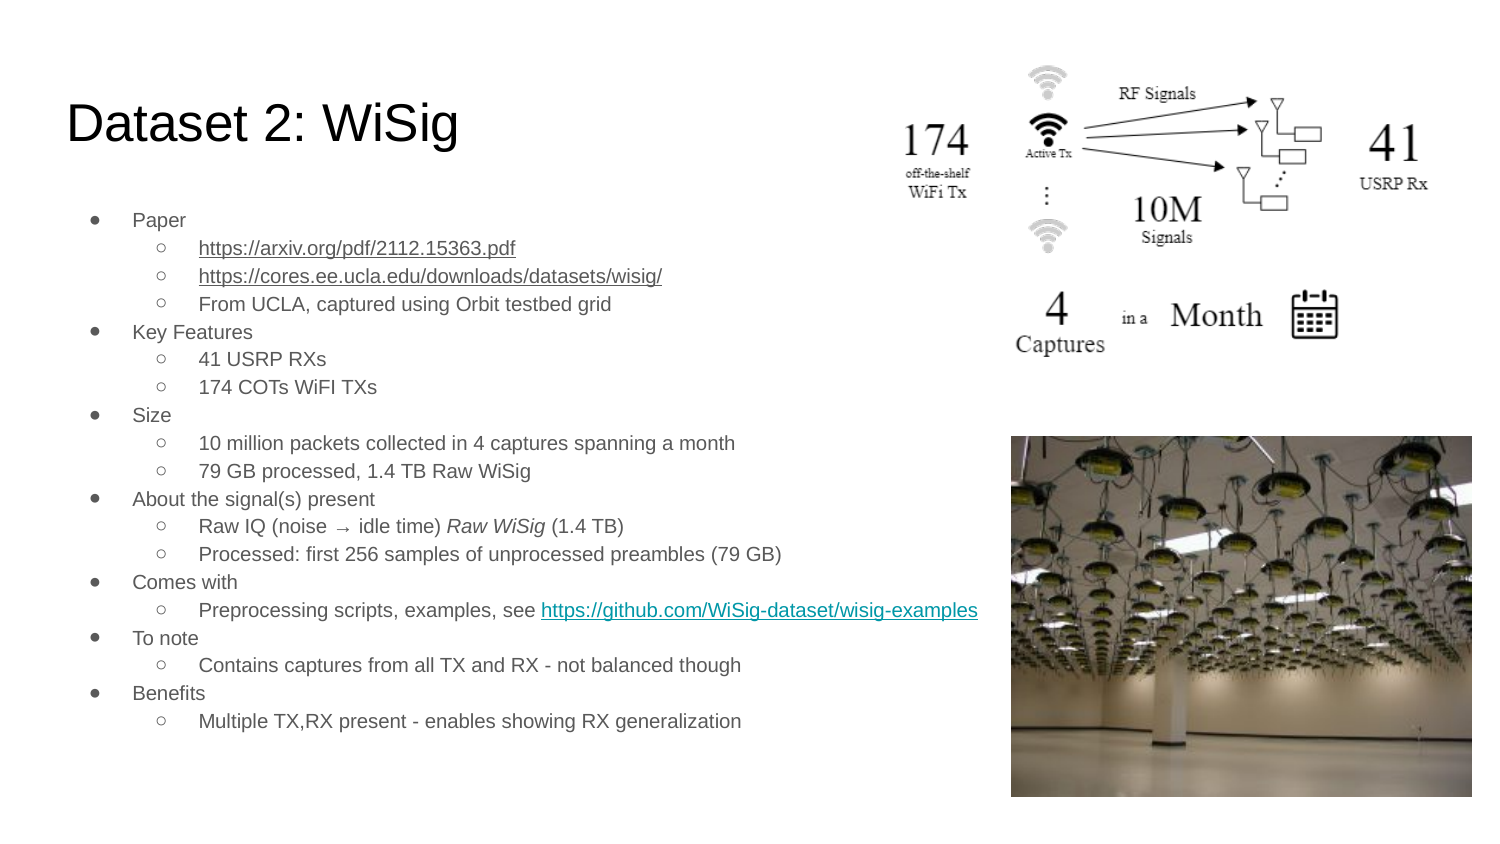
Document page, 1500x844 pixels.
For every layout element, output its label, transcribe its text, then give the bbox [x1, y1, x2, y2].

list Paper https://arxiv.org/pdf/2112.15363.pdf https://cores.ee.ucla.edu/downloads/datasets/wisig/ From UCLA, captured using Orbit testbed grid Key Features 41 USRP RXs 174 COTs WiFI TXs Size 10 million packets collected in 4 captures spanning a month 79 GB processed, 1.4 TB Raw WiSig About the signal(s) present Raw IQ (noise → idle time) Raw WiSig (1.4 TB) Processed: first 256 samples of unprocessed preambles (79 GB) Comes with Preprocessing scripts, examples, see https://github.com/WiSig-dataset/wisig-examples To note Contains captures from all TX and RX - not balanced though Benefits Multiple TX,RX present - enables showing RX generalization [51, 189, 1024, 750]
picture [1011, 436, 1472, 798]
picture [847, 9, 1489, 415]
title Dataset 2: WiSig [51, 72, 842, 167]
